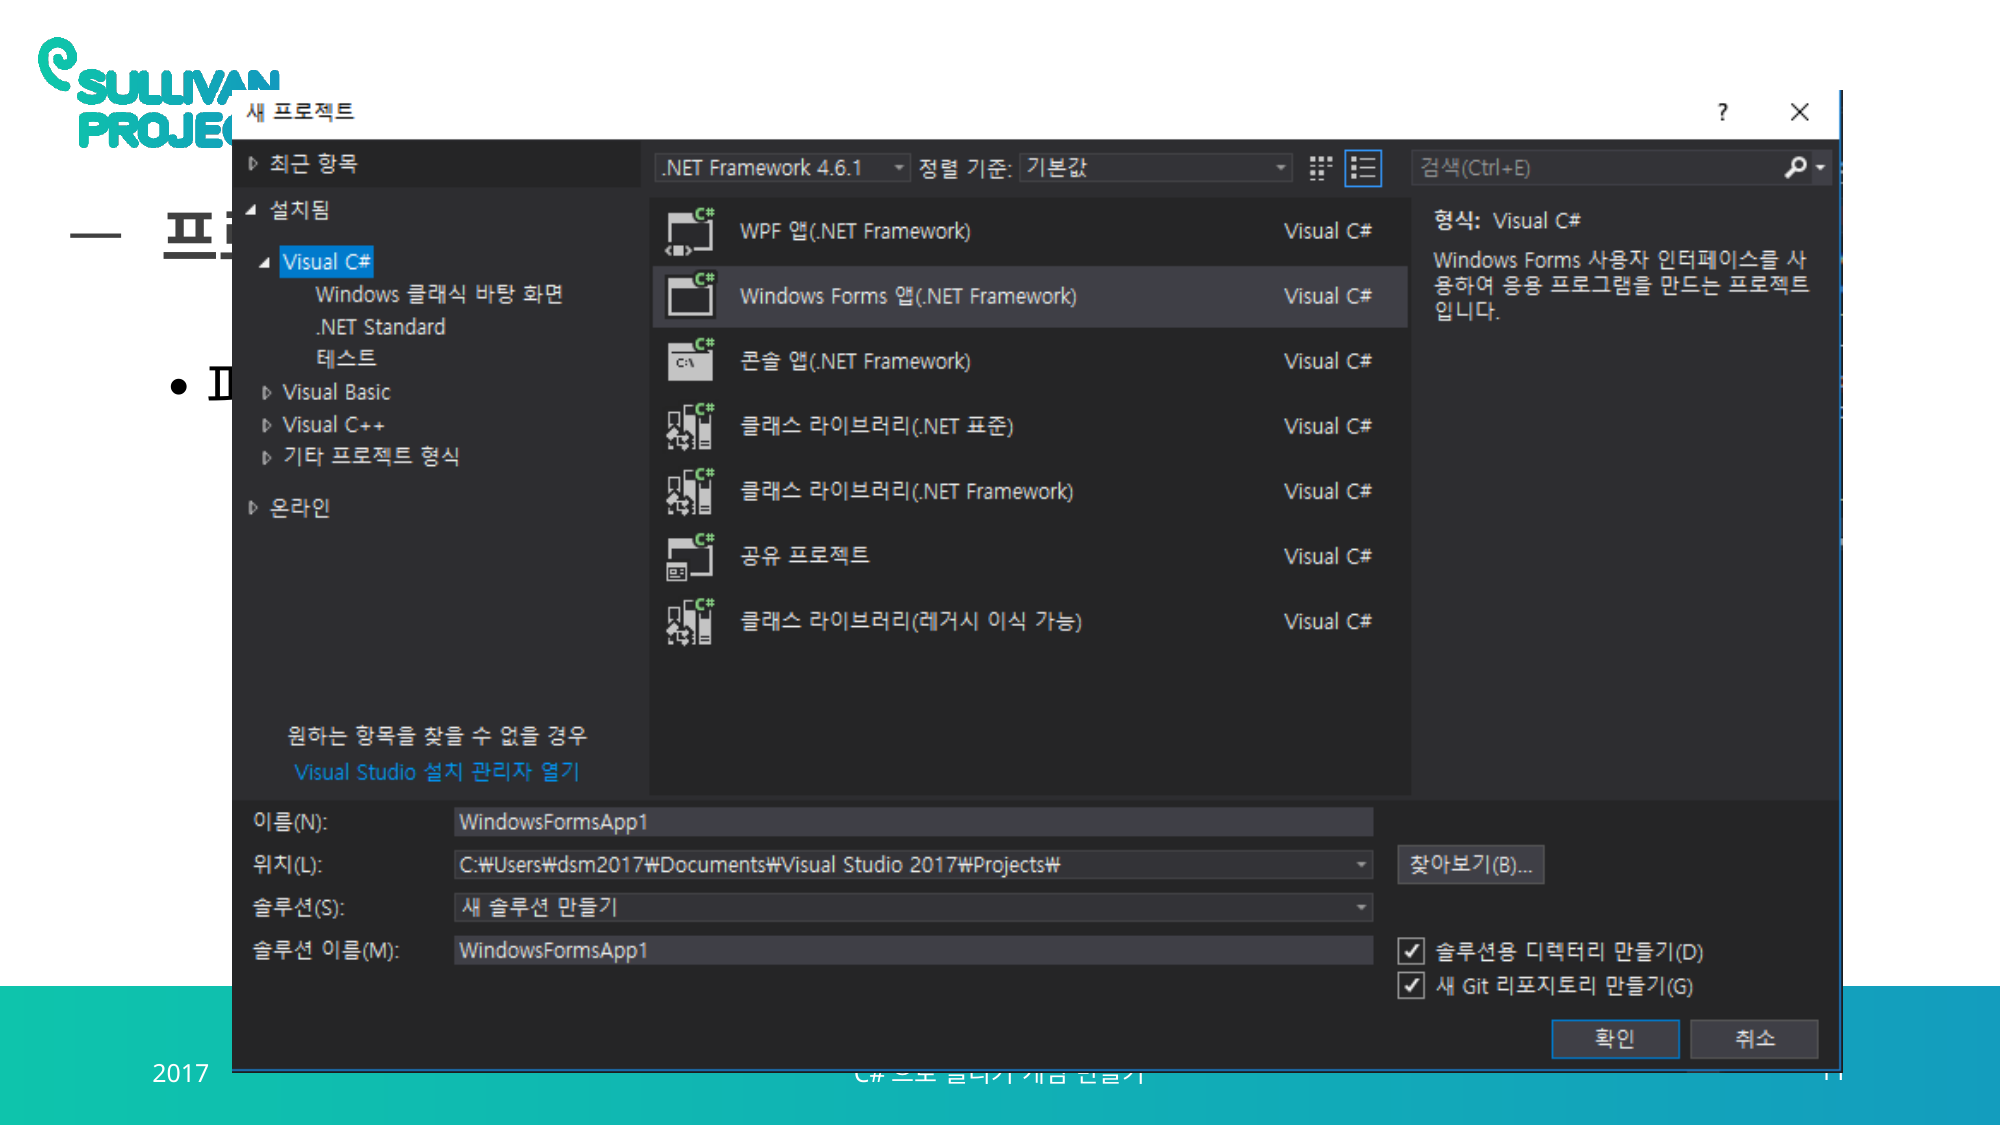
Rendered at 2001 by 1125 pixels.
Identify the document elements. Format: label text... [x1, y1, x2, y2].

list 파일 > 새로 만들기 > 프로젝트 [1843, 351, 1847, 913]
slide_number 11 [1412, 1042, 1863, 1103]
list 파일 > 새로 만들기 > 프로젝트 [153, 351, 232, 913]
picture [38, 37, 1843, 1073]
slide_number 2017 [137, 1042, 588, 1103]
footer C#으로 클리커 게임 만들기 [662, 1073, 1338, 1103]
title 프로젝트 파일 생성 [52, 171, 232, 309]
